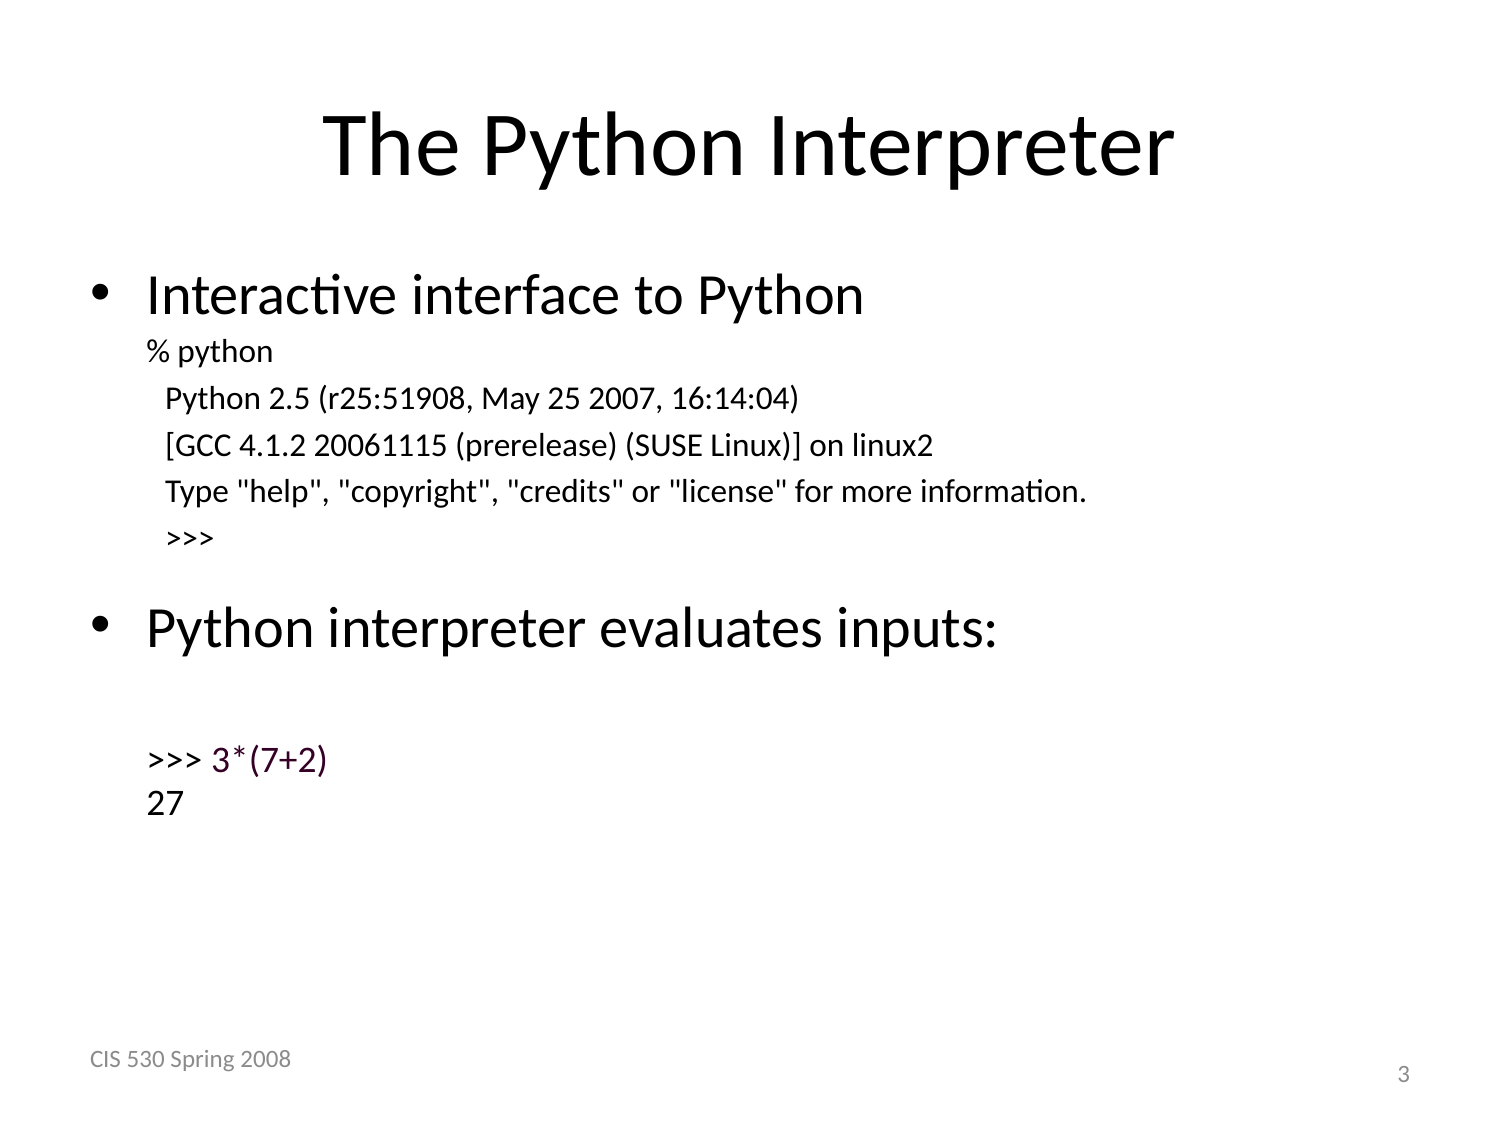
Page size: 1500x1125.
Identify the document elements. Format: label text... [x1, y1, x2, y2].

slide_number 3 [1074, 1042, 1425, 1103]
title The Python Interpreter [75, 45, 1425, 233]
slide_number CIS 530 Spring 2008 [75, 1042, 425, 1103]
list Interactive interface to Python % python Python 2.5 (r25:51908, May 25 2007, 16:14:04) [GCC 4.1.2 20061115 (prerelease) (SUSE Linux)] on linux2 Type "help", "copyright", "credits" or "license" for more information. >>> Python interpreter evaluates inputs: >>> 3*(7+2) 27 [75, 262, 1425, 1005]
